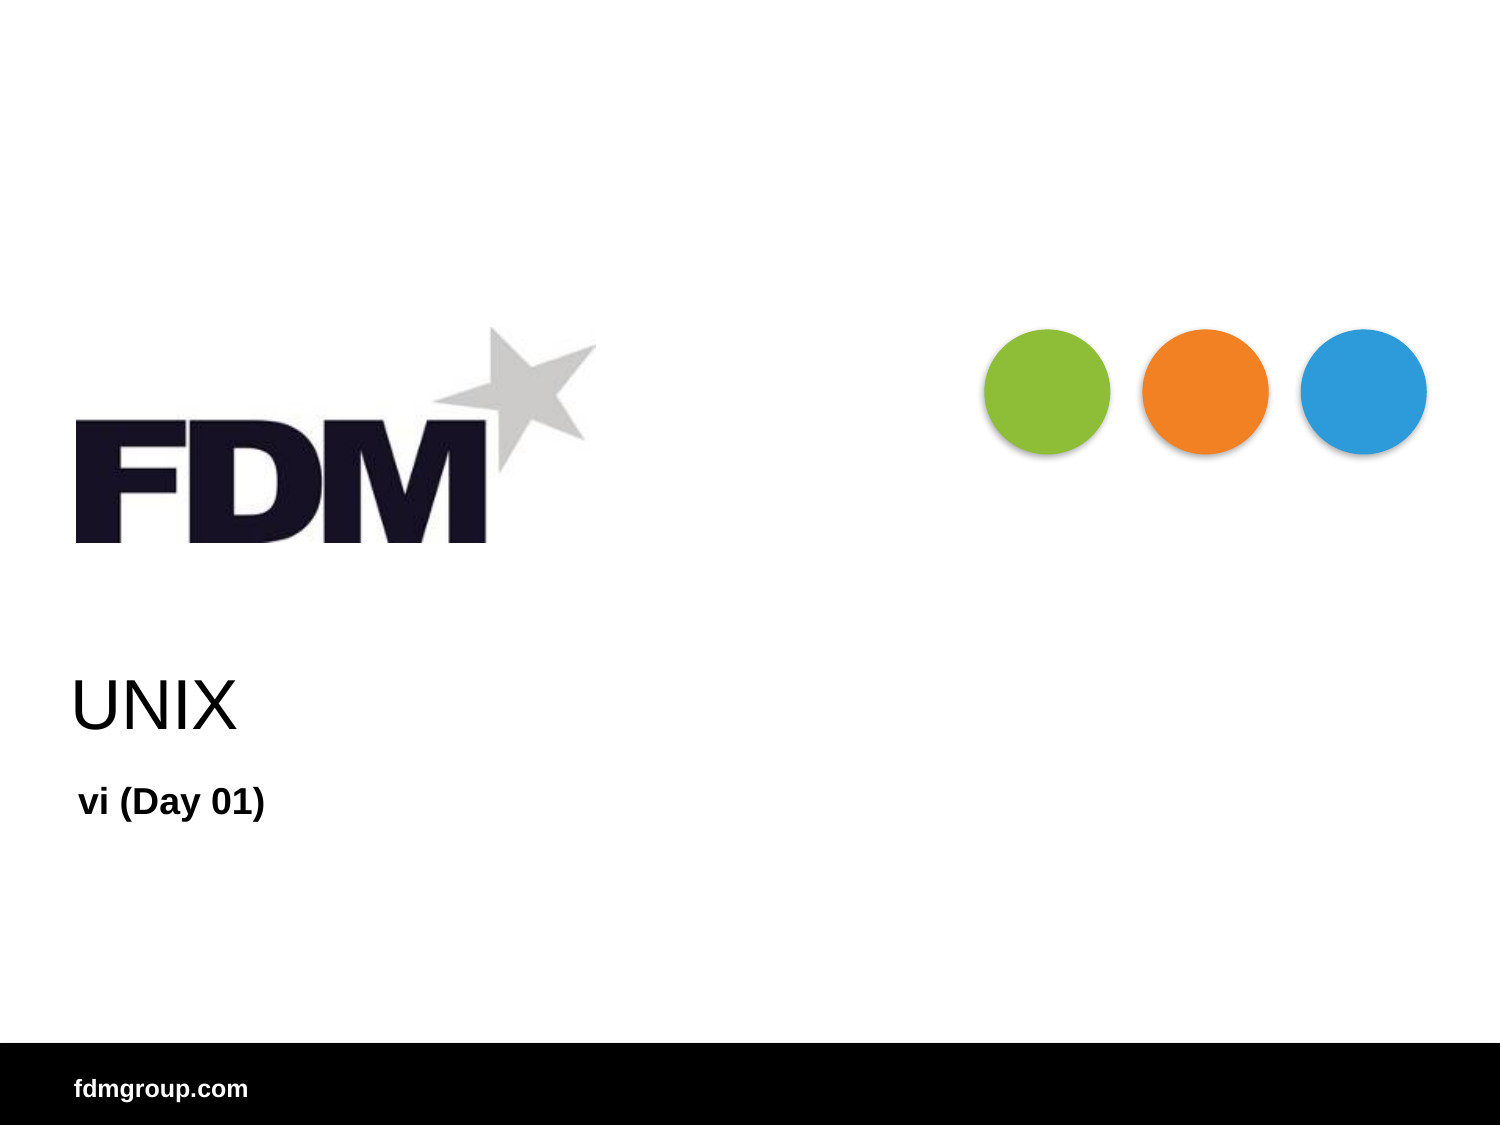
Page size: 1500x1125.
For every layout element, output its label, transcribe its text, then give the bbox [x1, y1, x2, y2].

text_box vi (Day 01) [63, 769, 281, 830]
picture [76, 327, 596, 543]
text_box UNIX [55, 650, 255, 751]
